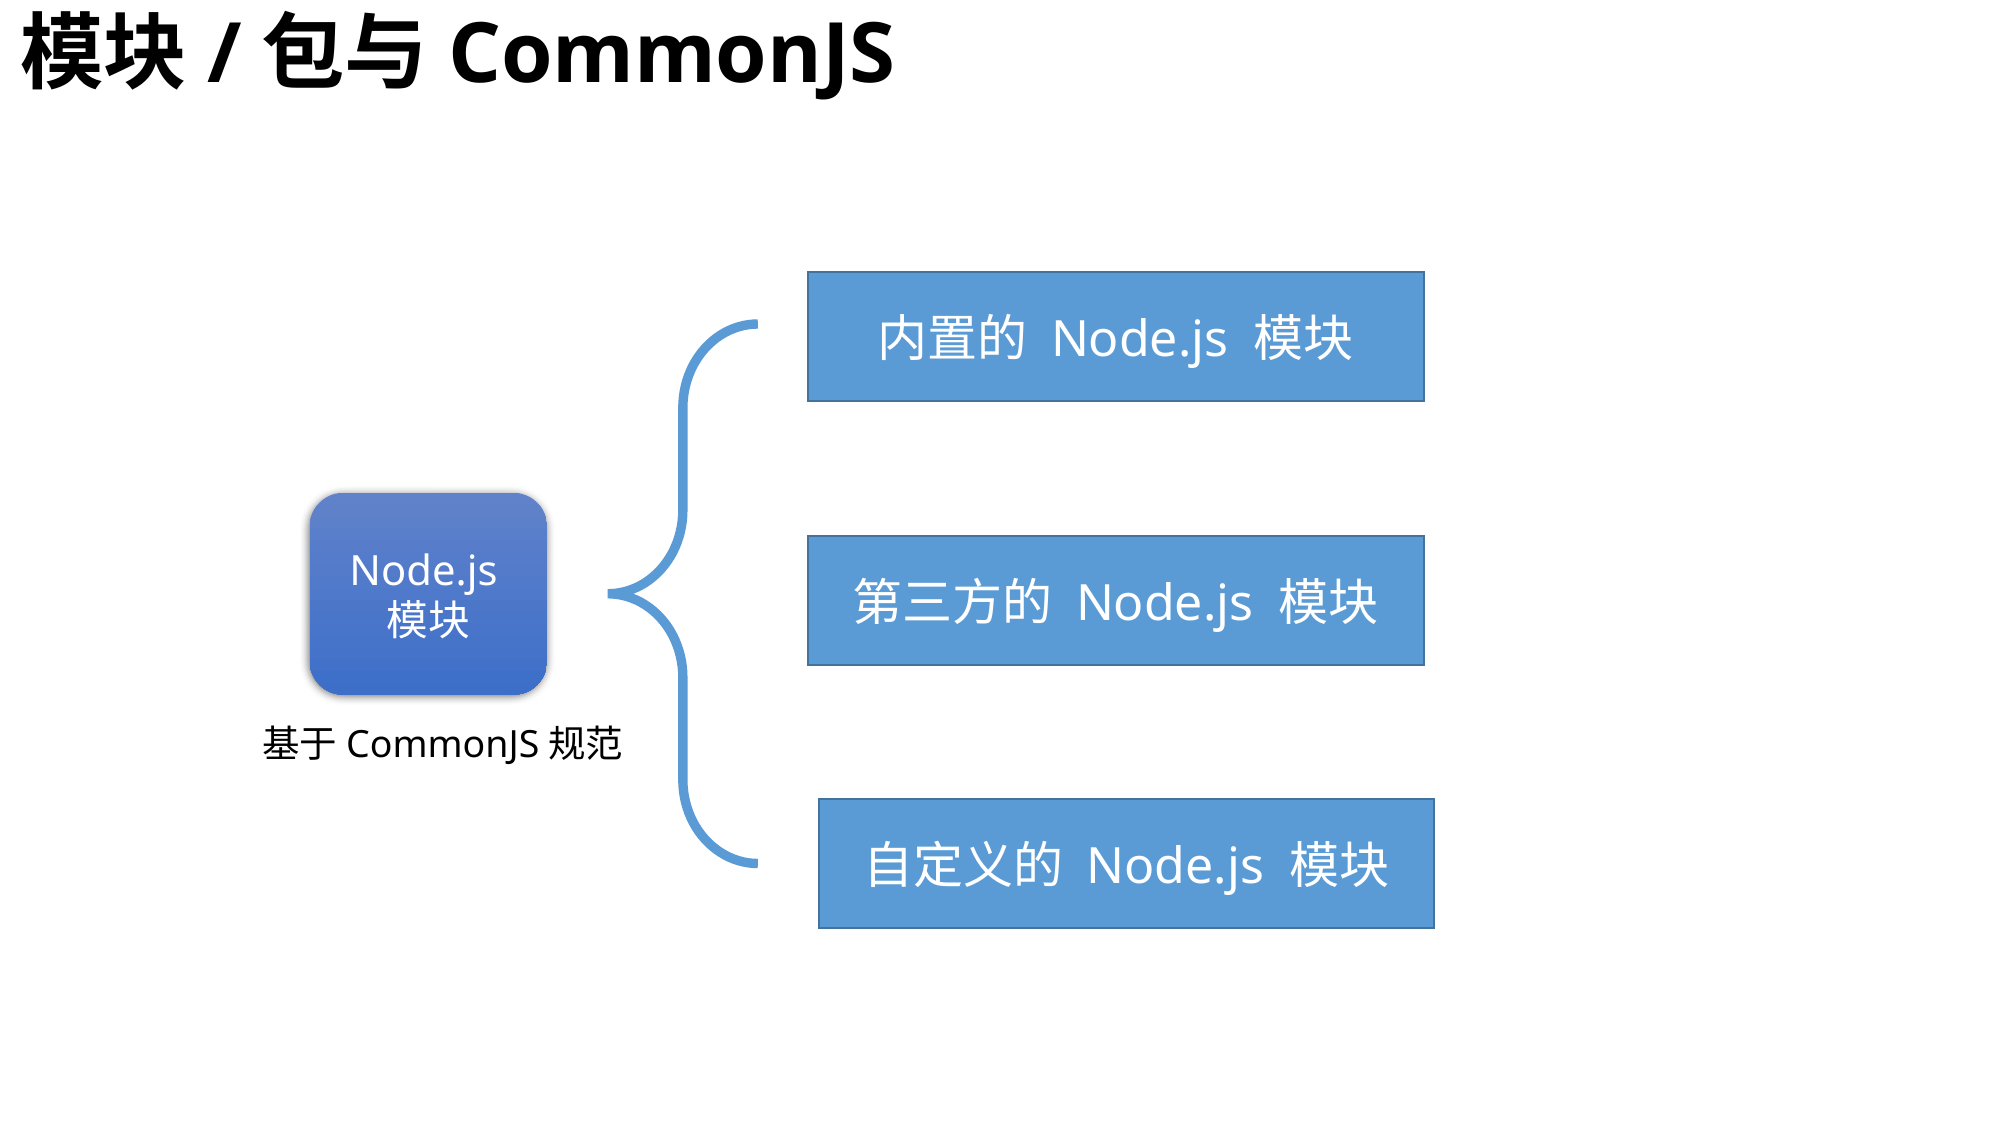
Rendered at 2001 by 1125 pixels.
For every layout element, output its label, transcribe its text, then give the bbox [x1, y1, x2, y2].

title 模块/包与CommonJS [6, 3, 1997, 152]
text_box 第三方的 Node.js 模块 [807, 535, 1425, 666]
text_box 基于CommonJS规范 [247, 713, 639, 773]
text_box 自定义的 Node.js 模块 [818, 798, 1435, 929]
text_box 内置的 Node.js 模块 [807, 271, 1425, 402]
text_box [607, 323, 758, 865]
text_box Node.js模块 [309, 492, 548, 695]
